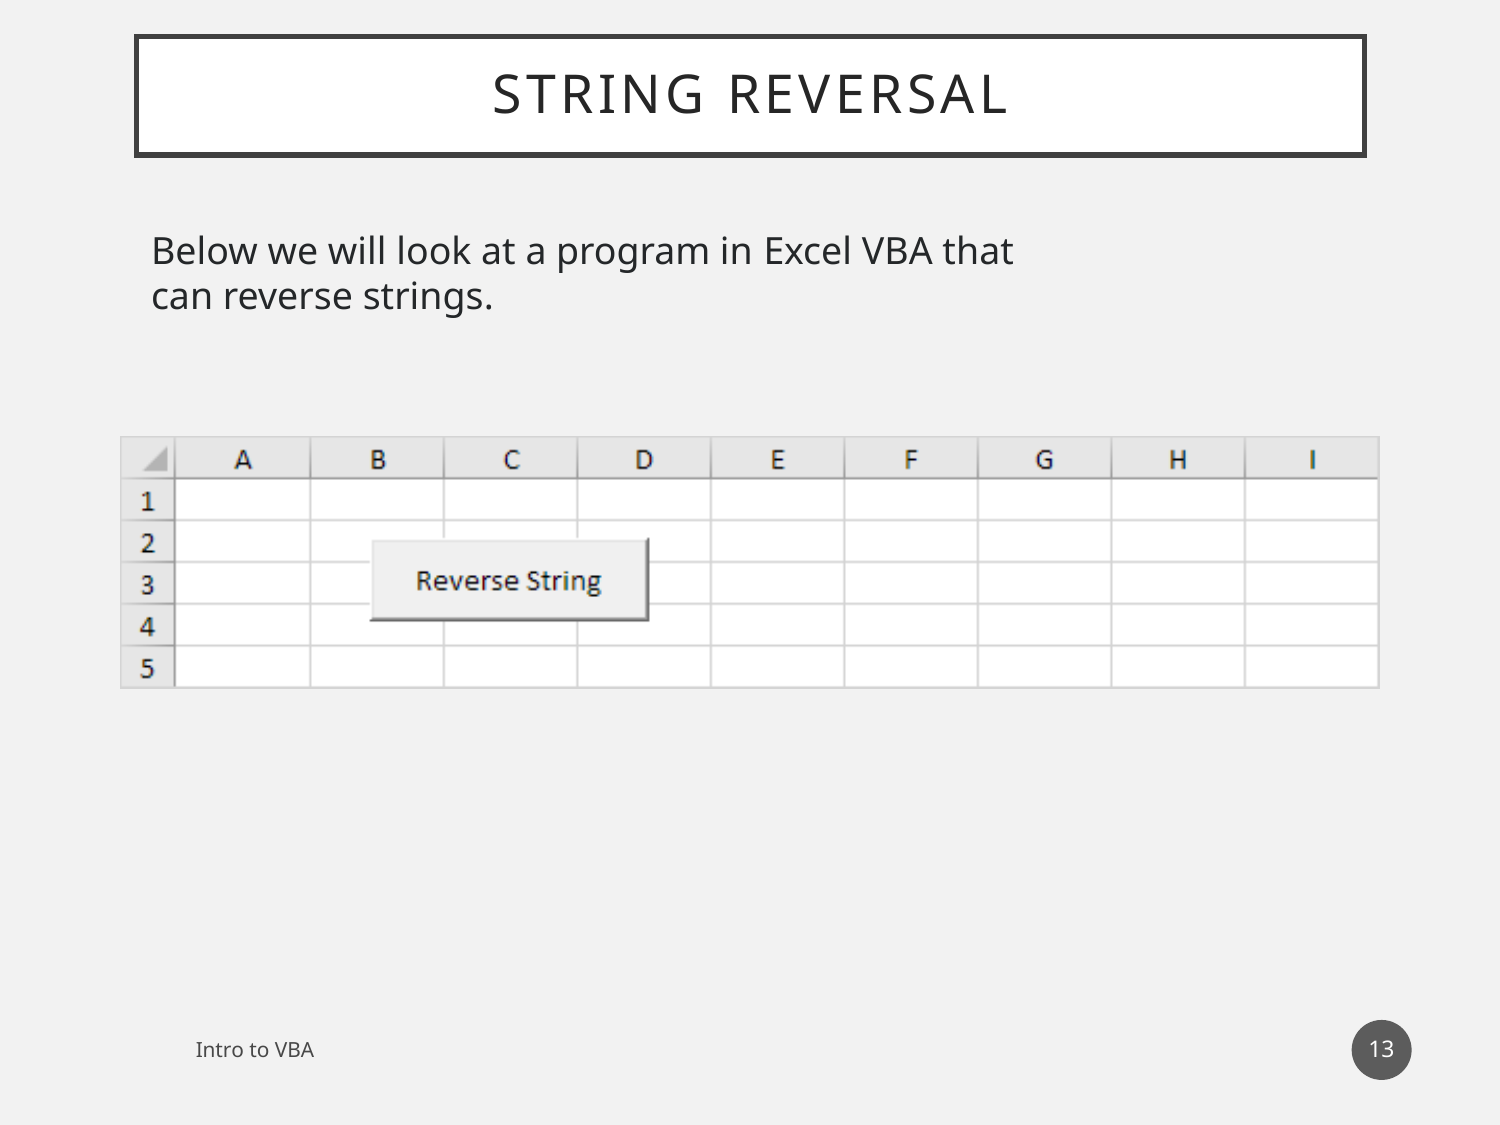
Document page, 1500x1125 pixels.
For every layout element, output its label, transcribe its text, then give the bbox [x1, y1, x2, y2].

slide_number 13 [1351, 1019, 1412, 1080]
picture [120, 436, 1380, 689]
footer Intro to VBA [180, 1023, 929, 1076]
title String reversal [134, 34, 1367, 158]
text_box Below we will look at a program in Excel VBA that can reverse strings. [136, 219, 1220, 415]
